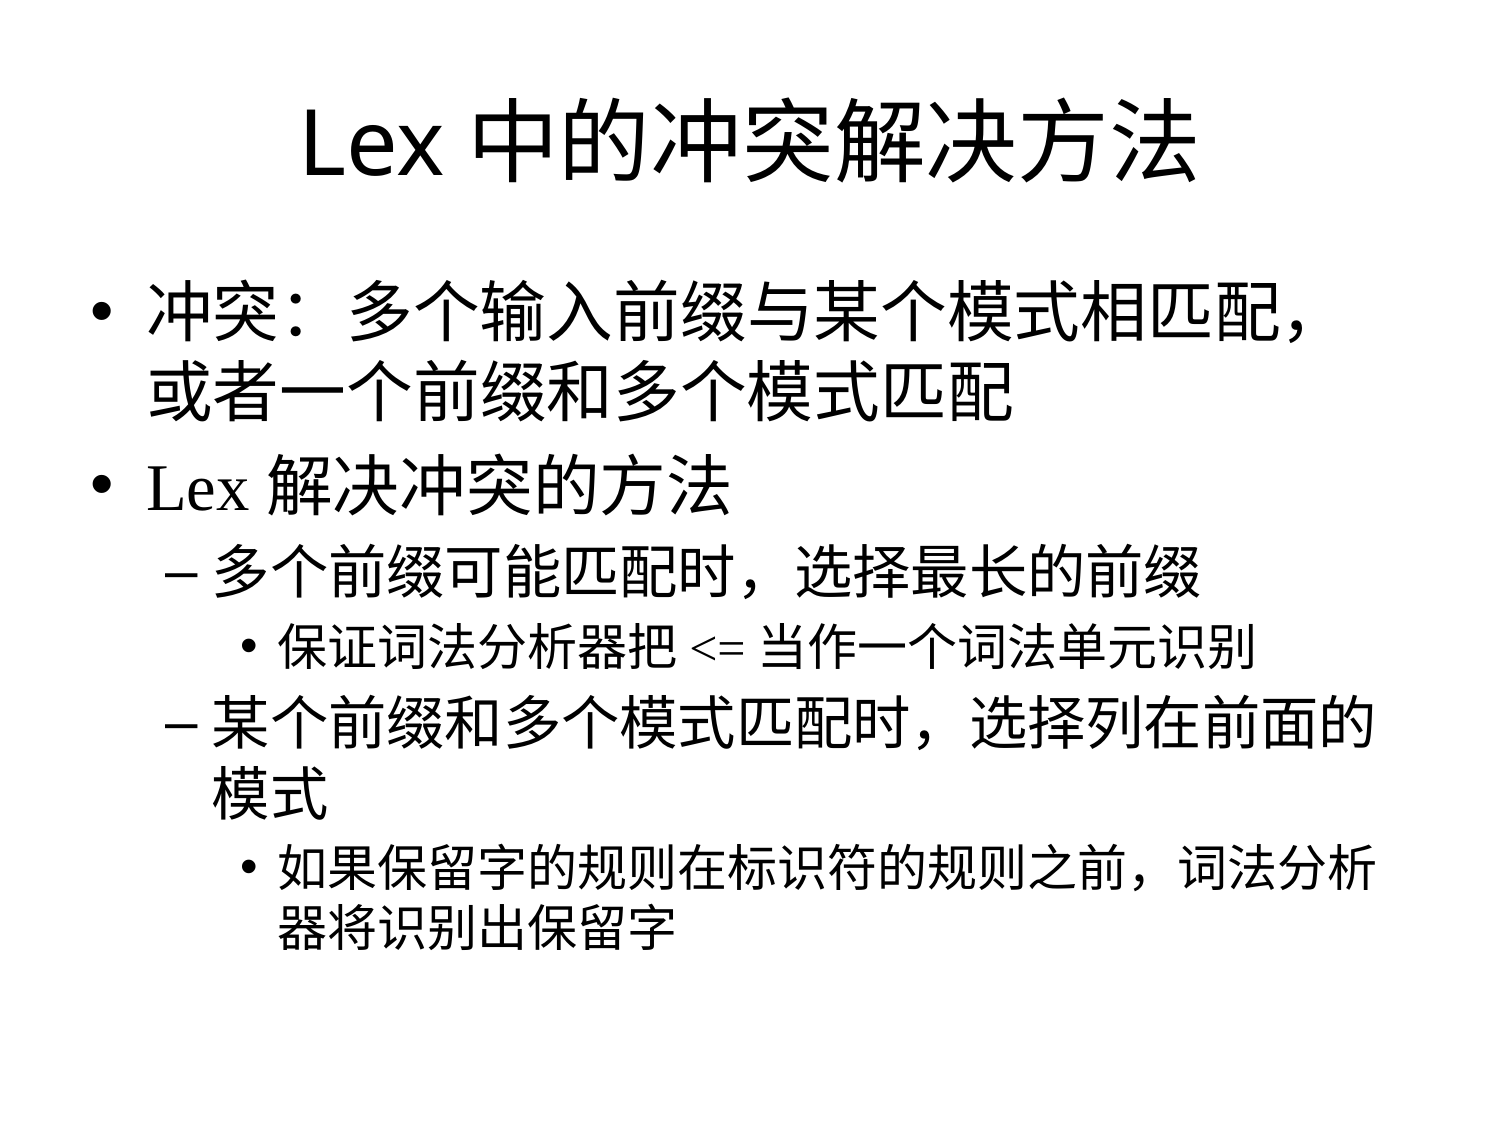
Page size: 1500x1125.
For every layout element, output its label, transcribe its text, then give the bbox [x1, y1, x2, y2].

list 冲突：多个输入前缀与某个模式相匹配，或者一个前缀和多个模式匹配 Lex解决冲突的方法 多个前缀可能匹配时，选择最长的前缀 保证词法分析器把<=当作一个词法单元识别 某个前缀和多个模式匹配时，选择列在前面的模式 如果保留字的规则在标识符的规则之前，词法分析器将识别出保留字 [75, 262, 1425, 1005]
title Lex中的冲突解决方法 [75, 45, 1425, 233]
